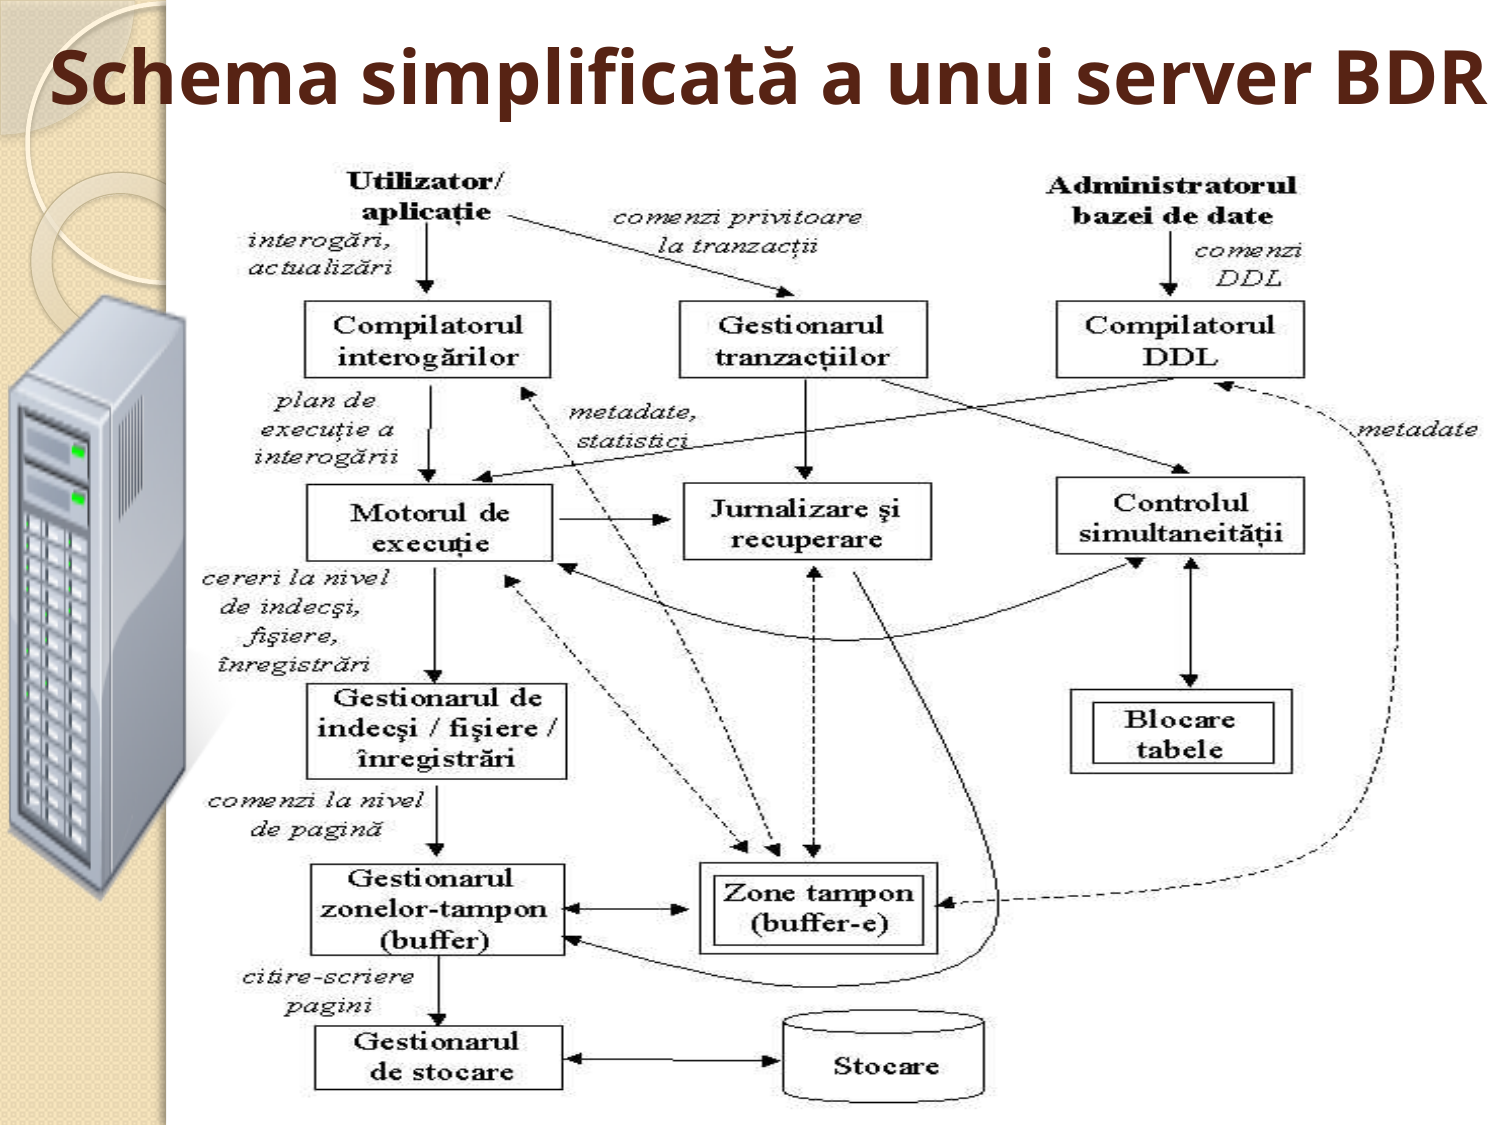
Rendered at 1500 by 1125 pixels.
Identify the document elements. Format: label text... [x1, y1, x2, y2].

title Schema simplificată a unui server BDR [12, 12, 1500, 138]
picture [0, 162, 1488, 1115]
